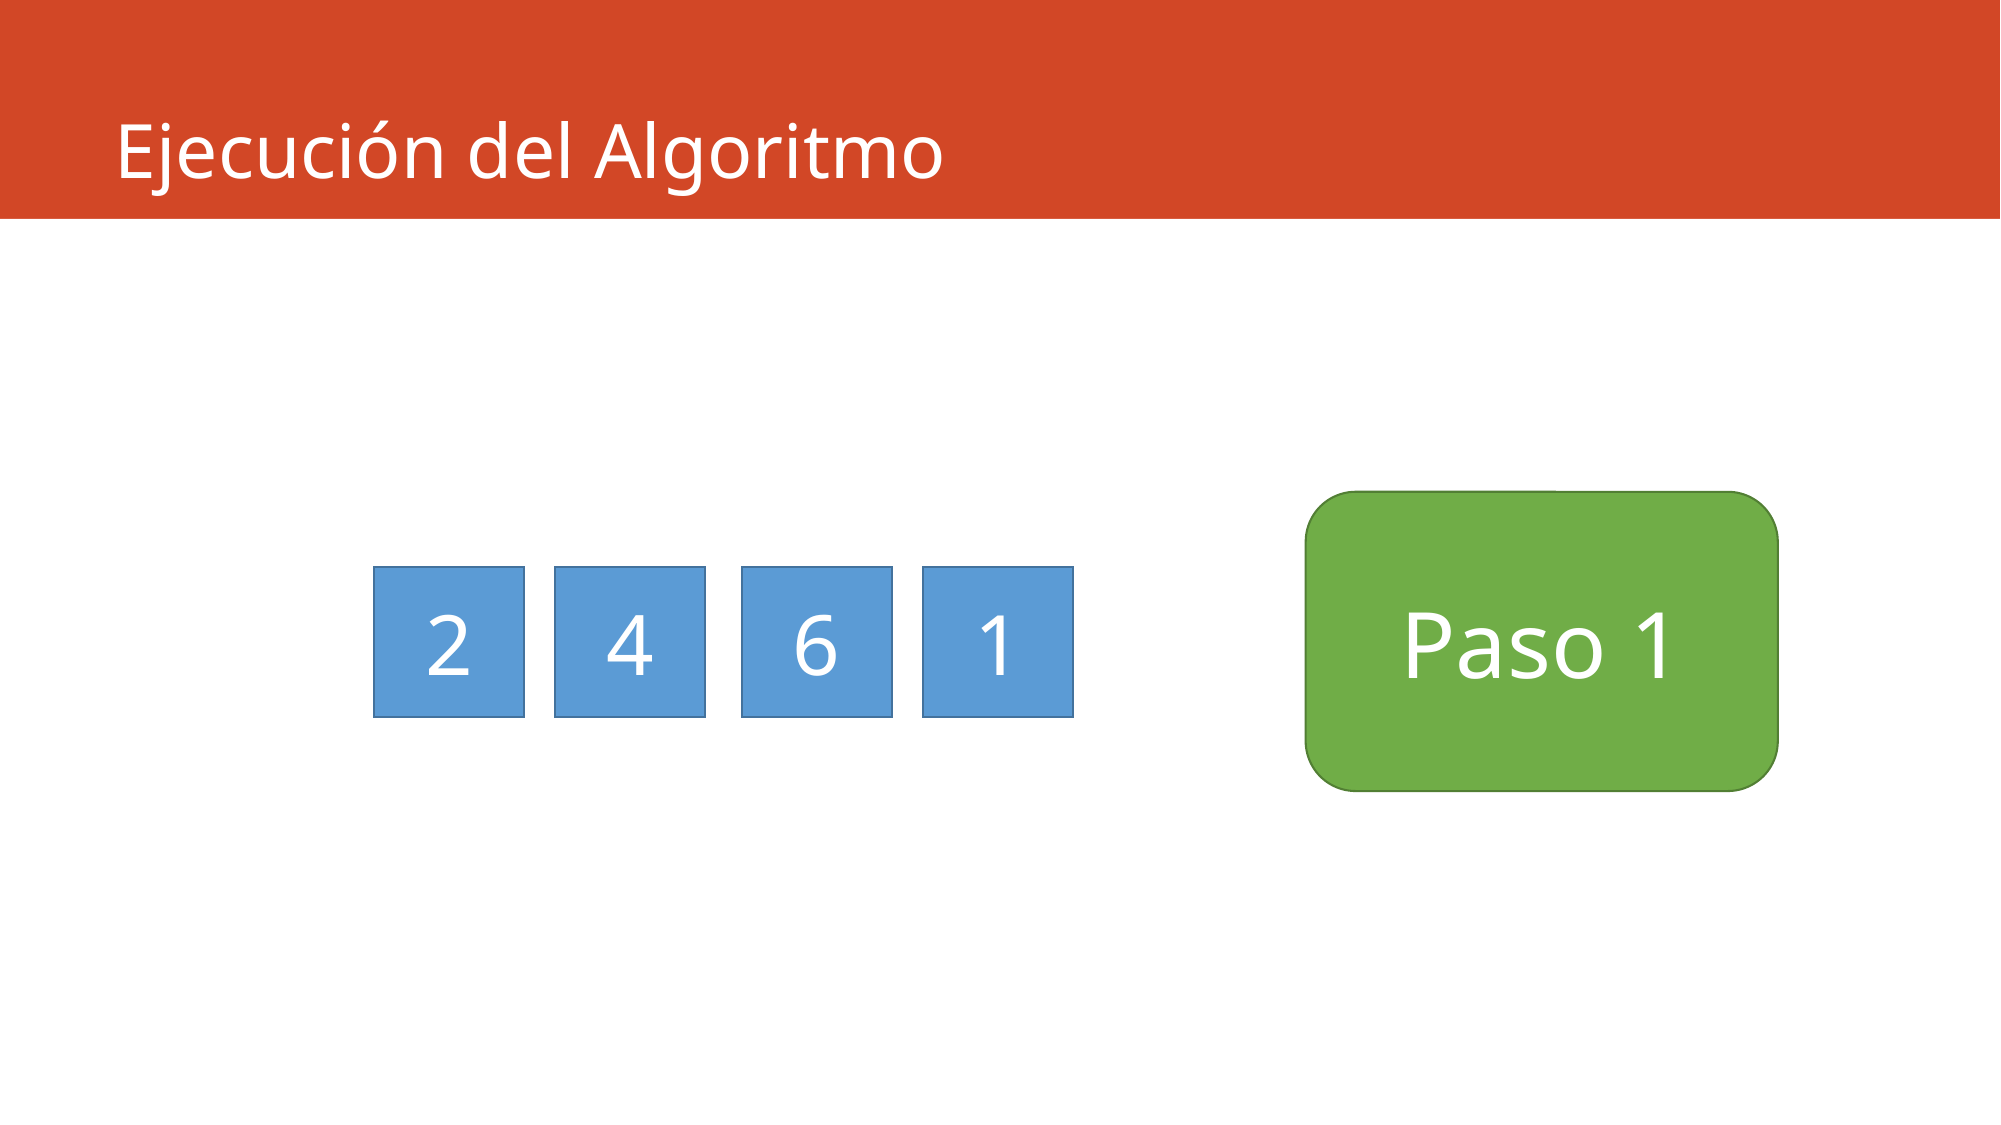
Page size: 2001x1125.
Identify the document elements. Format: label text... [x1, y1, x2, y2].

text_box 4 [554, 566, 706, 718]
text_box Paso 1 [1304, 490, 1779, 793]
text_box 6 [741, 566, 893, 718]
text_box 2 [373, 566, 525, 718]
text_box 1 [922, 566, 1074, 718]
title Ejecución del Algoritmo [99, 0, 1863, 202]
